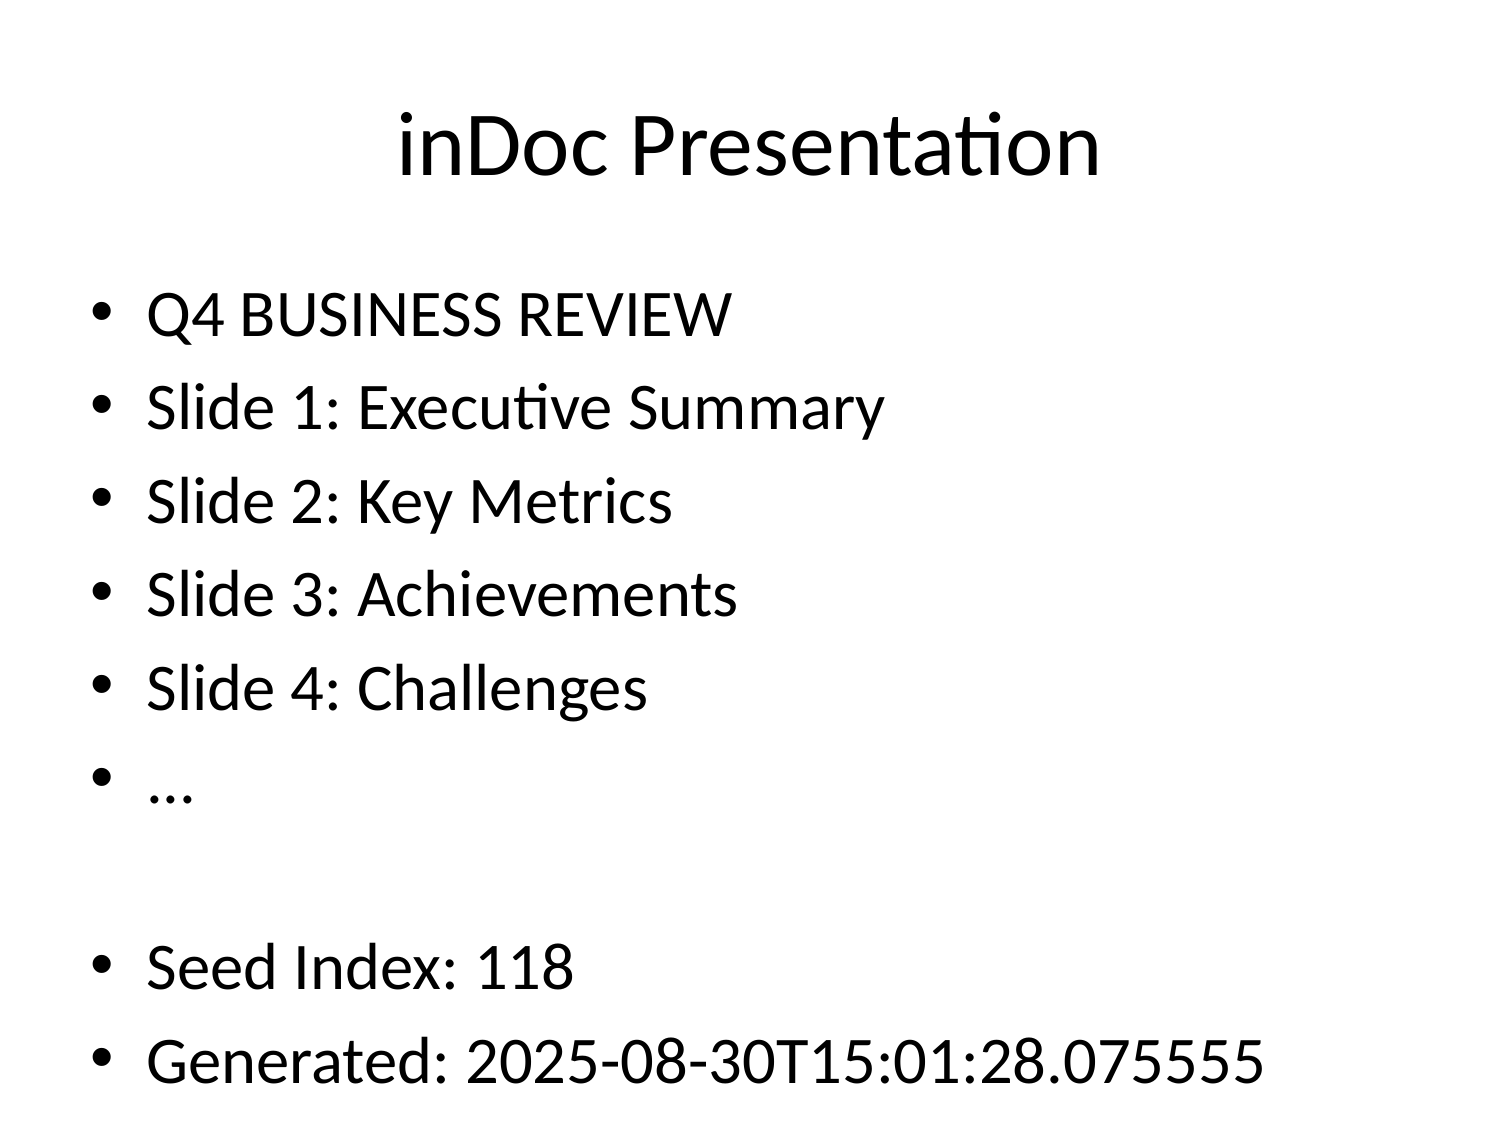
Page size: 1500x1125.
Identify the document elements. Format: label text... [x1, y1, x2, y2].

list Q4 BUSINESS REVIEW Slide 1: Executive Summary Slide 2: Key Metrics Slide 3: Achievements Slide 4: Challenges ... Seed Index: 118 Generated: 2025-08-30T15:01:28.075555 [75, 262, 1425, 1005]
title inDoc Presentation [75, 45, 1425, 233]
